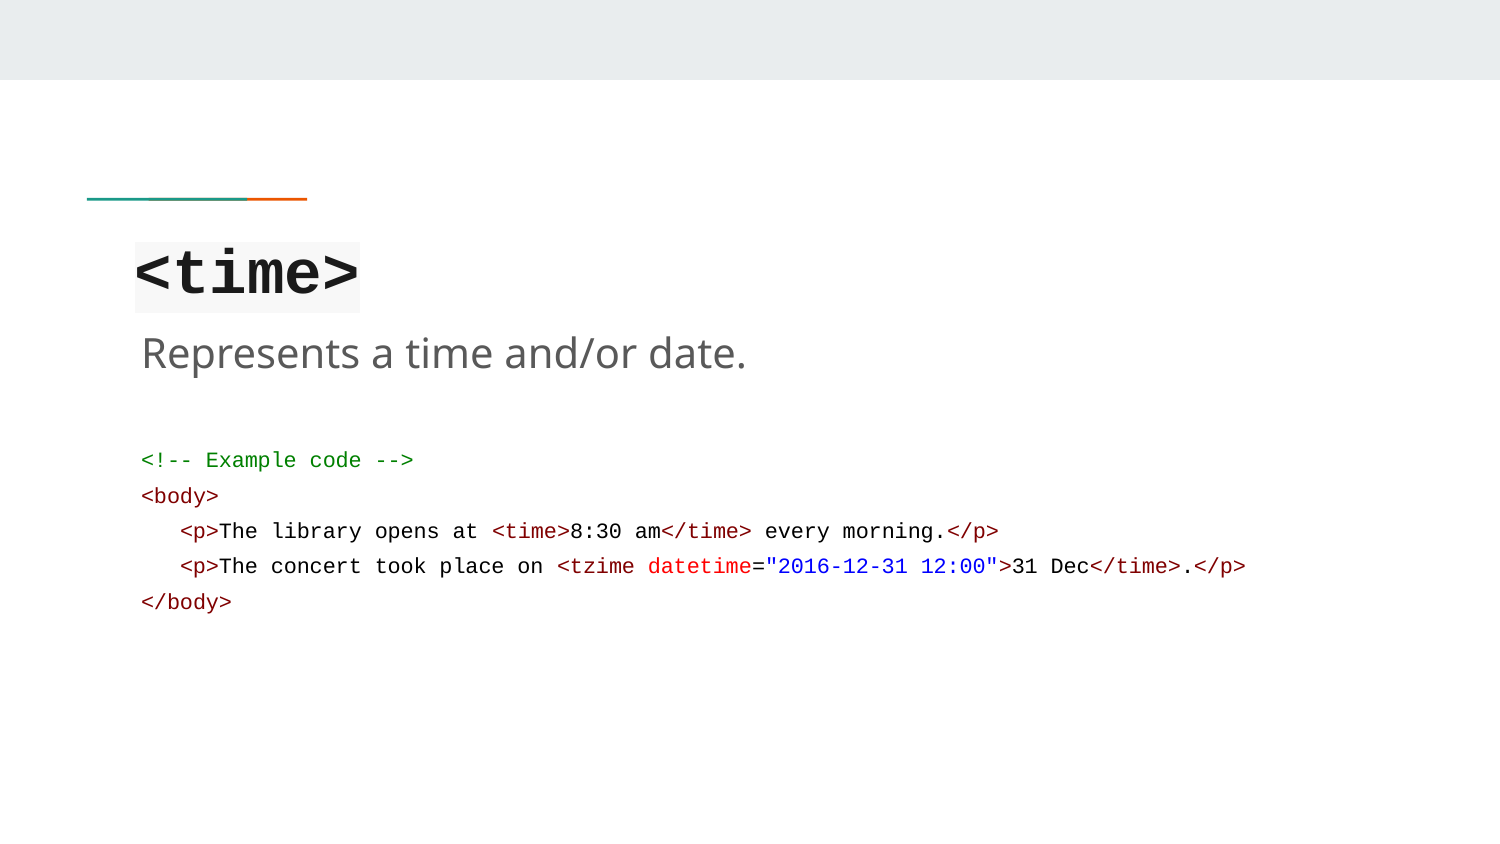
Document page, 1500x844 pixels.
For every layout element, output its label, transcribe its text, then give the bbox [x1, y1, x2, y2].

text_box <!-- Example code --> <body> <p>The library opens at <time>8:30 am</time> every morning.</p> <p>The concert took place on <tzime datetime="2016-12-31 12:00">31 Dec</time>.</p> </body> [126, 421, 1364, 629]
list Represents a time and/or date. [126, 304, 1388, 809]
title <time> [119, 216, 1381, 305]
